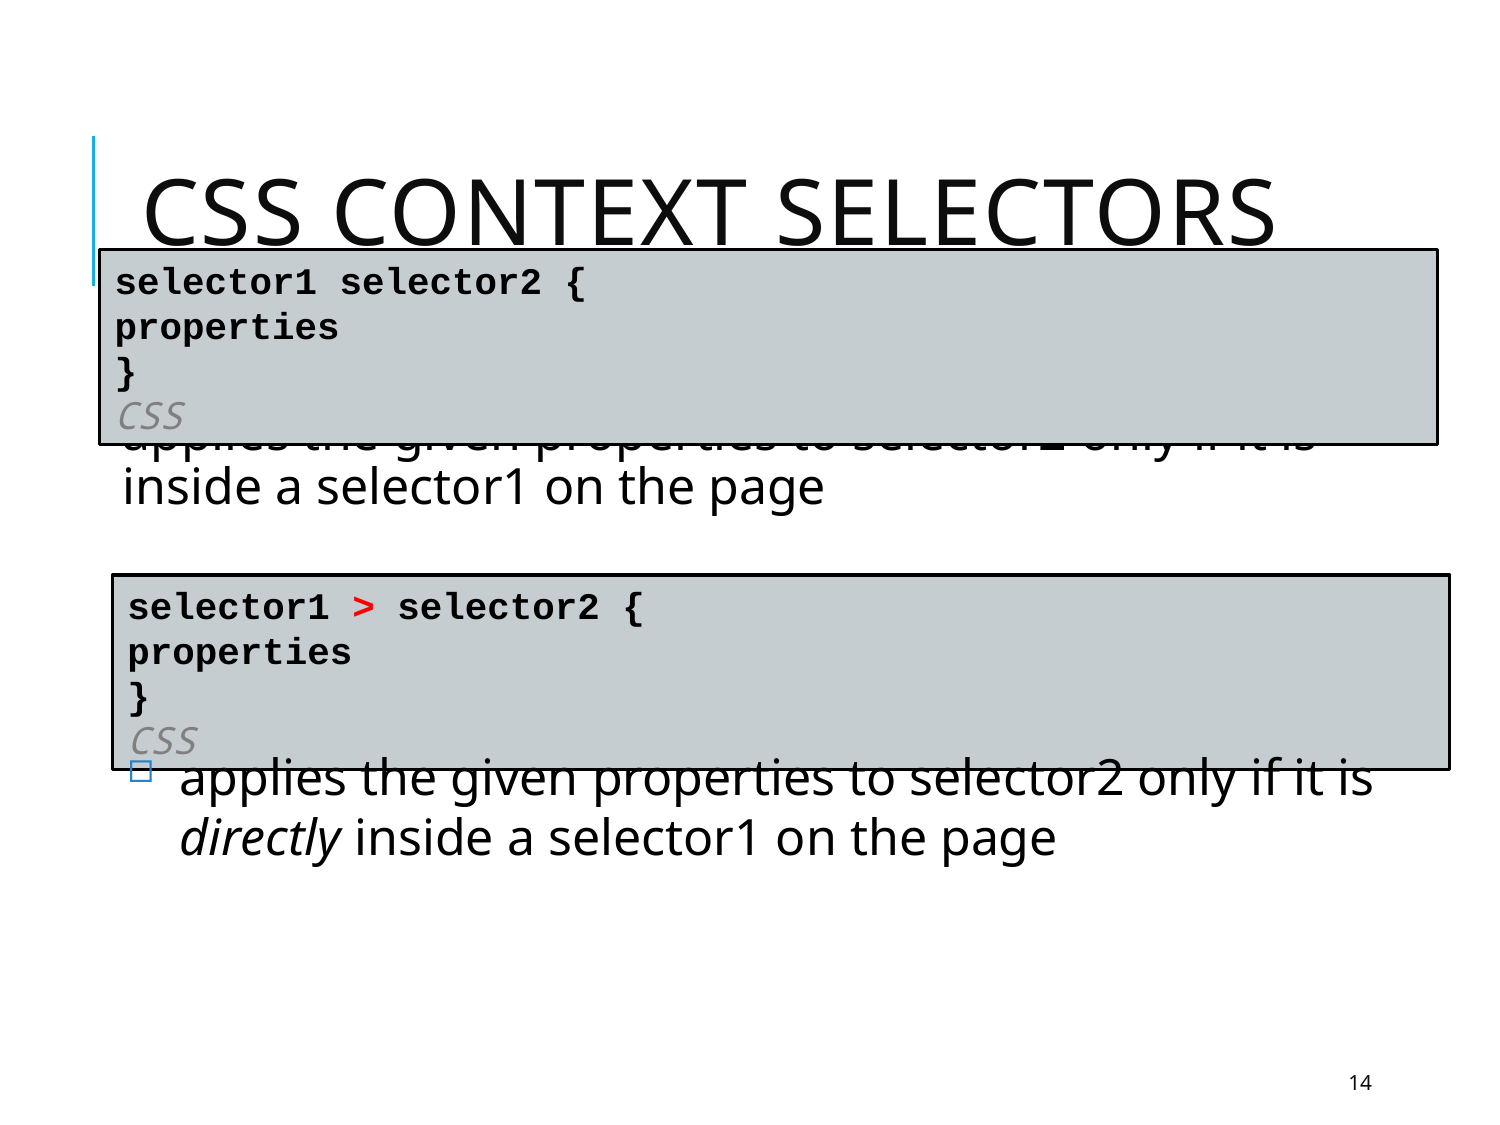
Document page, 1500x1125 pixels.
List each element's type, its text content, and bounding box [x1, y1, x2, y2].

list applies the given properties to selector2 only if it is inside a selector1 on the page [99, 445, 1438, 650]
title CSS context selectors [126, 96, 1322, 249]
text_box selector1 > selector2 { properties } CSS [112, 574, 1450, 737]
text_box applies the given properties to selector2 only if it is directly inside a selector1 on the page [112, 737, 1450, 988]
slide_number 14 [1333, 1061, 1454, 1107]
text_box selector1 selector2 { properties } CSS [99, 249, 1438, 445]
